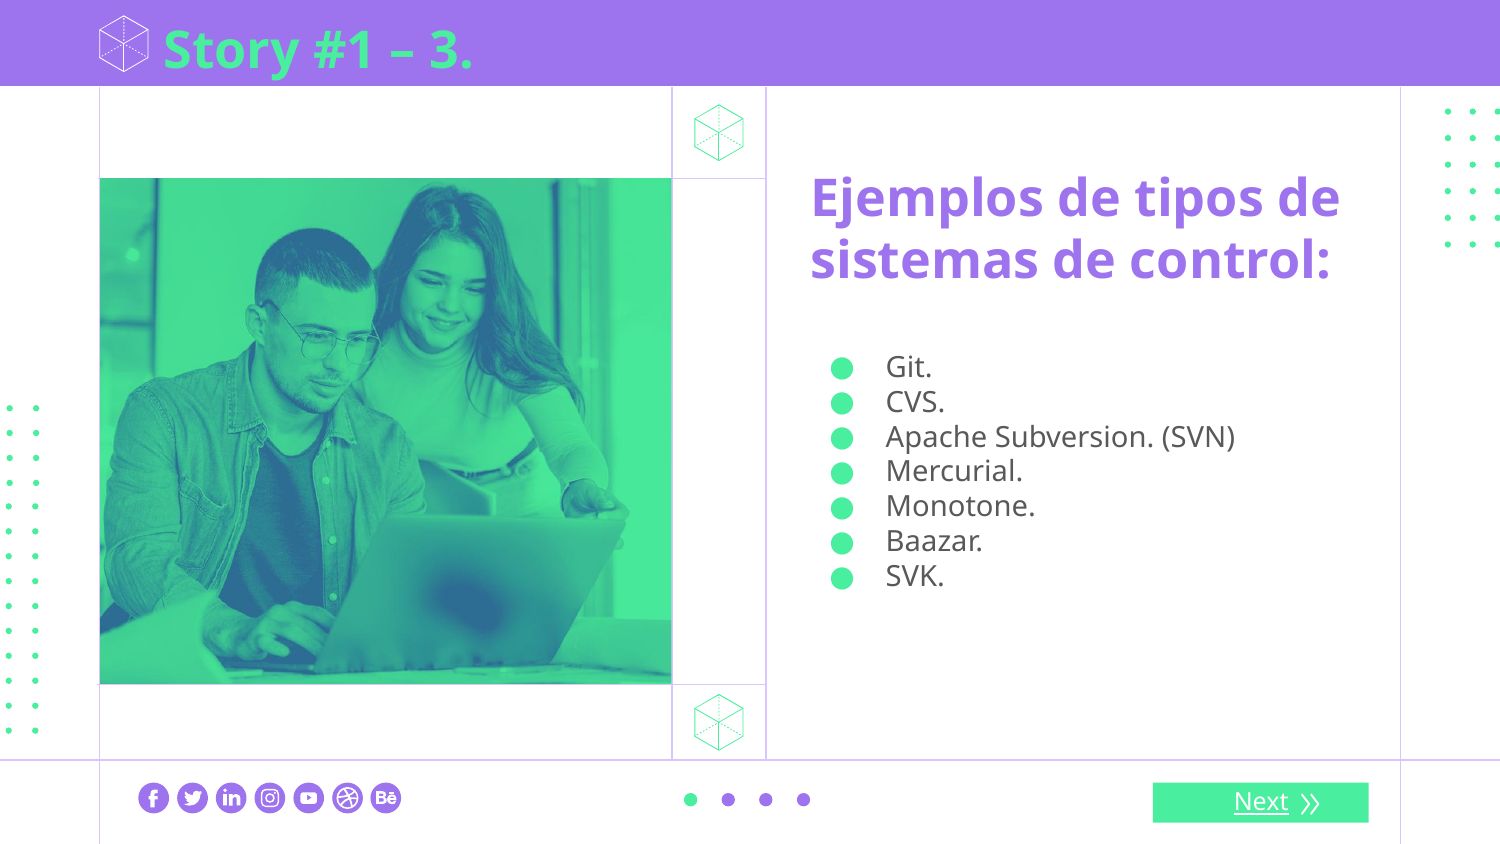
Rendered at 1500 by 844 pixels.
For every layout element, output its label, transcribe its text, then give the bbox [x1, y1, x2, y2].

picture [99, 178, 672, 684]
text_box Next [1202, 787, 1320, 819]
subtitle Git. CVS. Apache Subversion. (SVN) Mercurial. Monotone. Baazar. SVK. [795, 282, 1365, 658]
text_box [683, 792, 811, 807]
text_box Story #1 – 3. [39, 13, 598, 82]
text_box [1300, 793, 1320, 815]
title Ejemplos de tipos de sistemas de control: [795, 163, 1400, 290]
text_box [1152, 782, 1369, 823]
